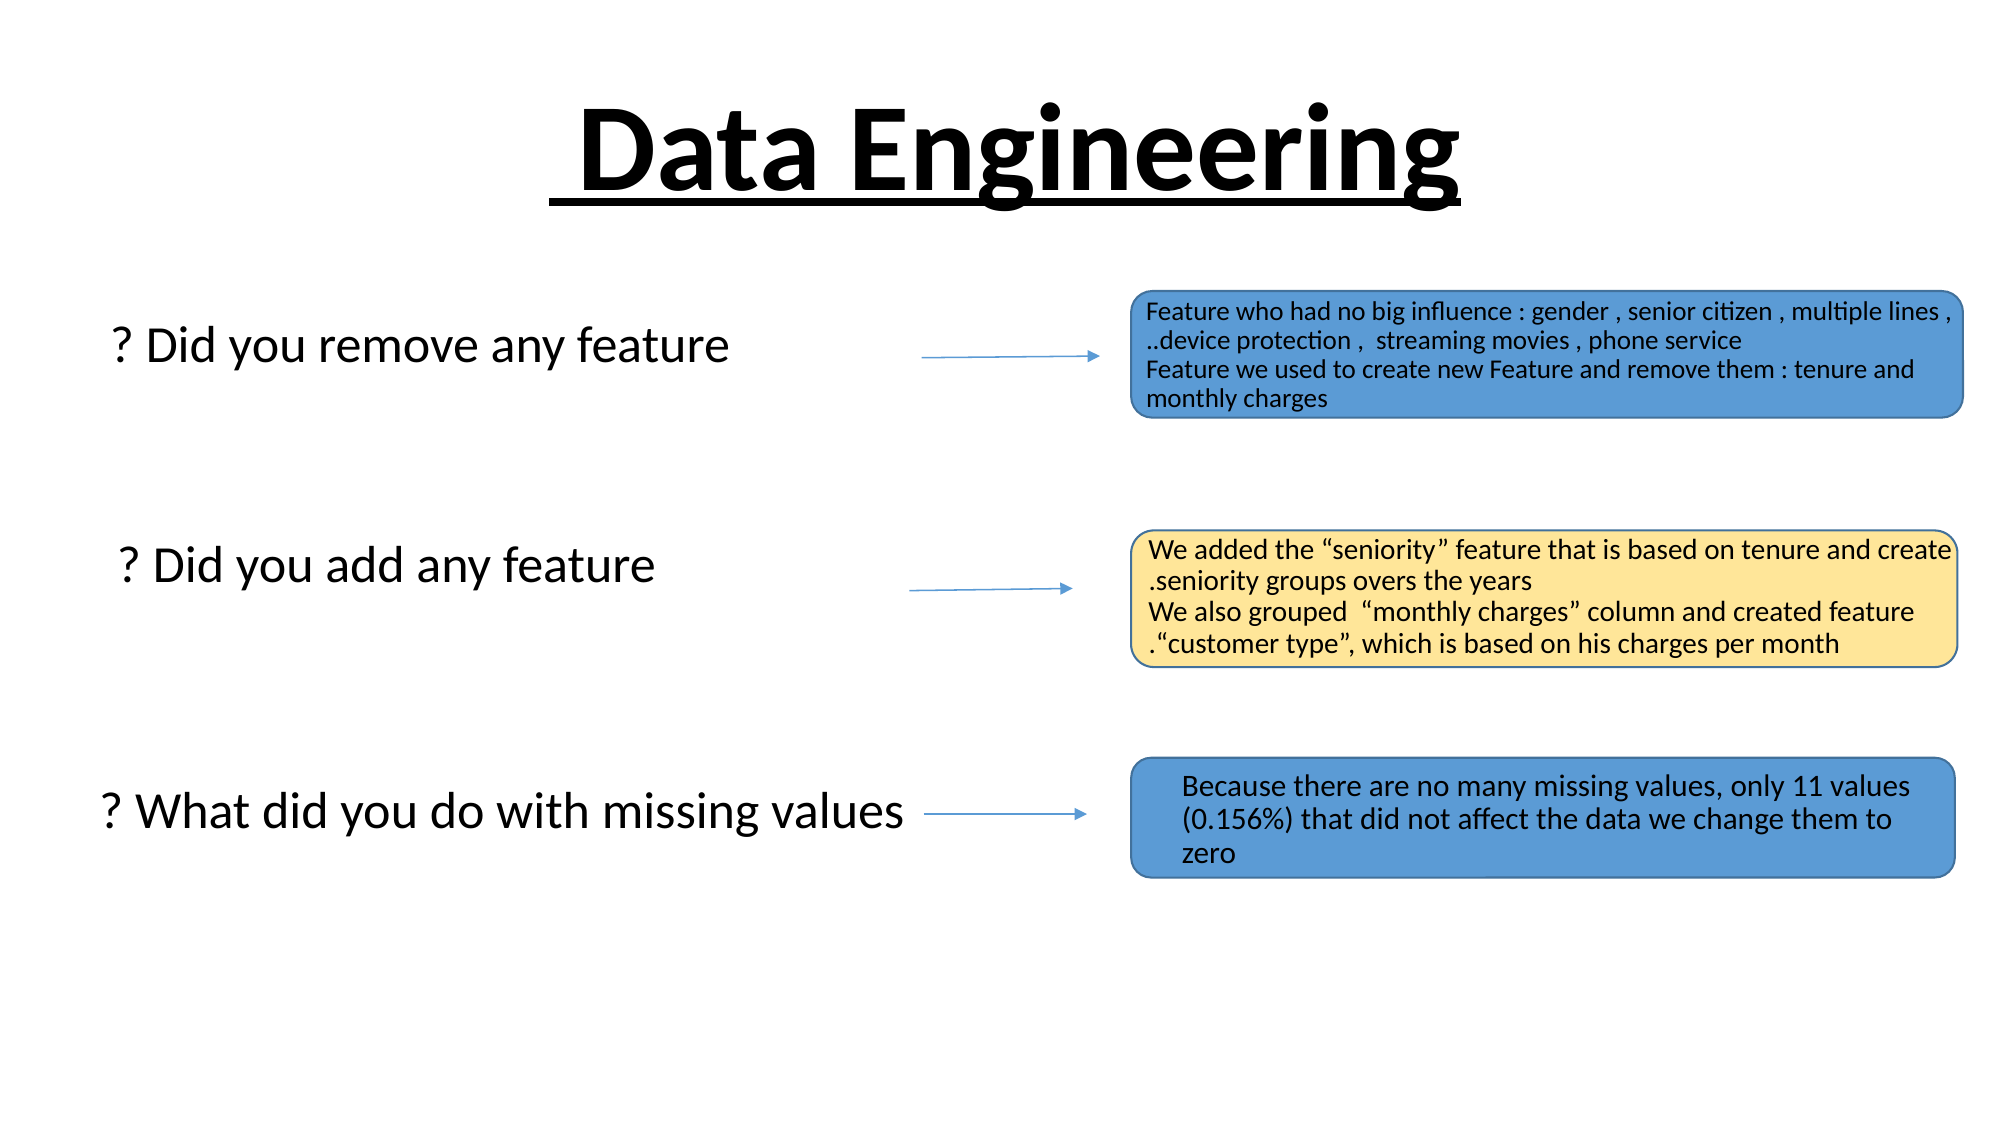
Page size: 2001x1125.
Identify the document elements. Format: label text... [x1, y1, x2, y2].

text_box Because there are no many missing values, only 11 values (0.156%) that did not affect the data we change them to zero [1166, 786, 1957, 878]
text_box [1134, 530, 1955, 542]
text_box What did you do with missing values ? [84, 756, 972, 848]
text_box Did you add any feature ? [11, 513, 762, 602]
title Data Engineering [255, 42, 1756, 225]
text_box [1131, 757, 1955, 878]
text_box We added the “seniority” feature that is based on tenure and create seniority groups overs the years. We also grouped “monthly charges” column and created feature “customer type”, which is based on his charges per month. [1133, 542, 1969, 668]
text_box Did you remove any feature ? [43, 310, 796, 382]
text_box Feature who had no big influence : gender , senior citizen , multiple lines , device protection , streaming movies , phone service.. Feature we used to create new Feature and remove them : tenure and monthly charges [1131, 287, 1983, 422]
